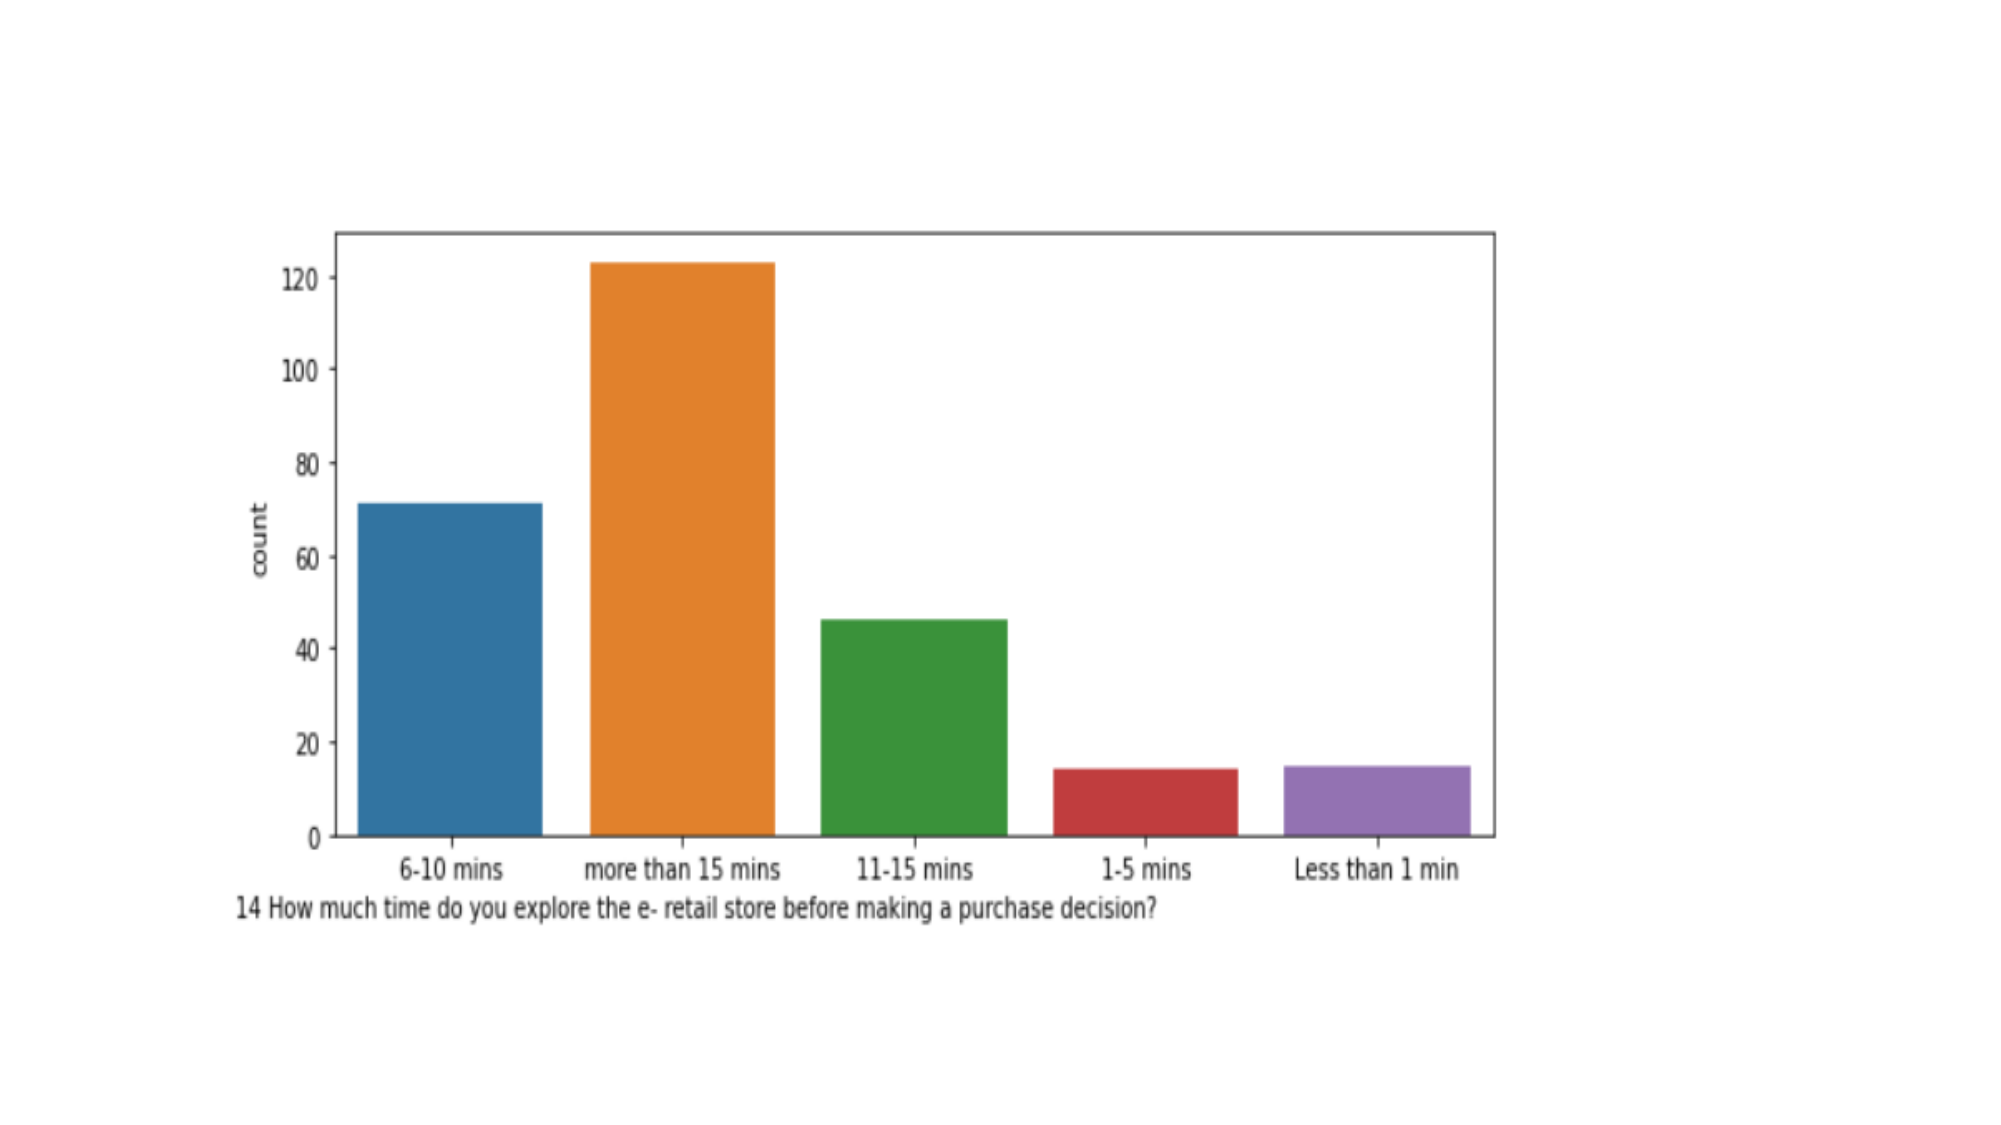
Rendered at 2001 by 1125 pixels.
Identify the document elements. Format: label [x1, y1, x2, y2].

picture [133, 216, 1803, 973]
